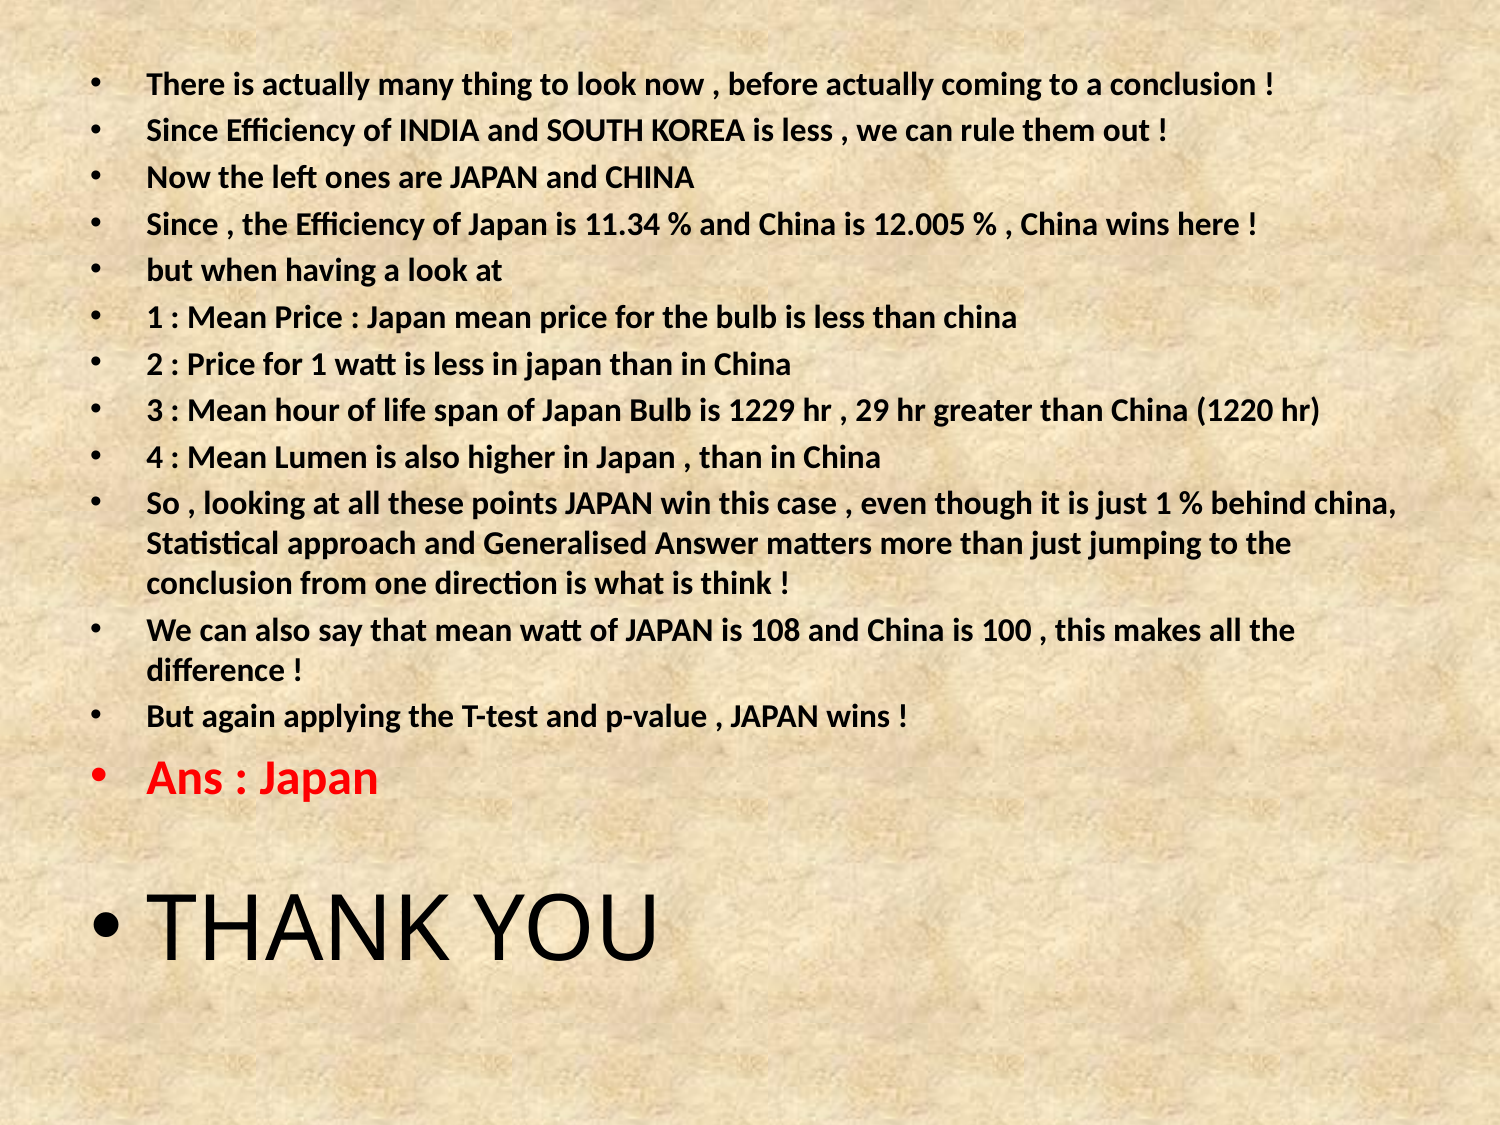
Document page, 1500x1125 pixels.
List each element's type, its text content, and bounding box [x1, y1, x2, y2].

picture [0, 0, 1500, 1125]
list There is actually many thing to look now , before actually coming to a conclusion ! Since Efficiency of INDIA and SOUTH KOREA is less , we can rule them out ! Now the left ones are JAPAN and CHINA Since , the Efficiency of Japan is 11.34 % and China is 12.005 % , China wins here ! but when having a look at 1 : Mean Price : Japan mean price for the bulb is less than china 2 : Price for 1 watt is less in japan than in China 3 : Mean hour of life span of Japan Bulb is 1229 hr , 29 hr greater than China (1220 hr) 4 : Mean Lumen is also higher in Japan , than in China So , looking at all these points JAPAN win this case , even though it is just 1 % behind china, Statistical approach and Generalised Answer matters more than just jumping to the conclusion from one direction is what is think ! We can also say that mean watt of JAPAN is 108 and China is 100 , this makes all the difference ! But again applying the T-test and p-value , JAPAN wins ! Ans : Japan THANK YOU [75, 54, 1425, 1094]
